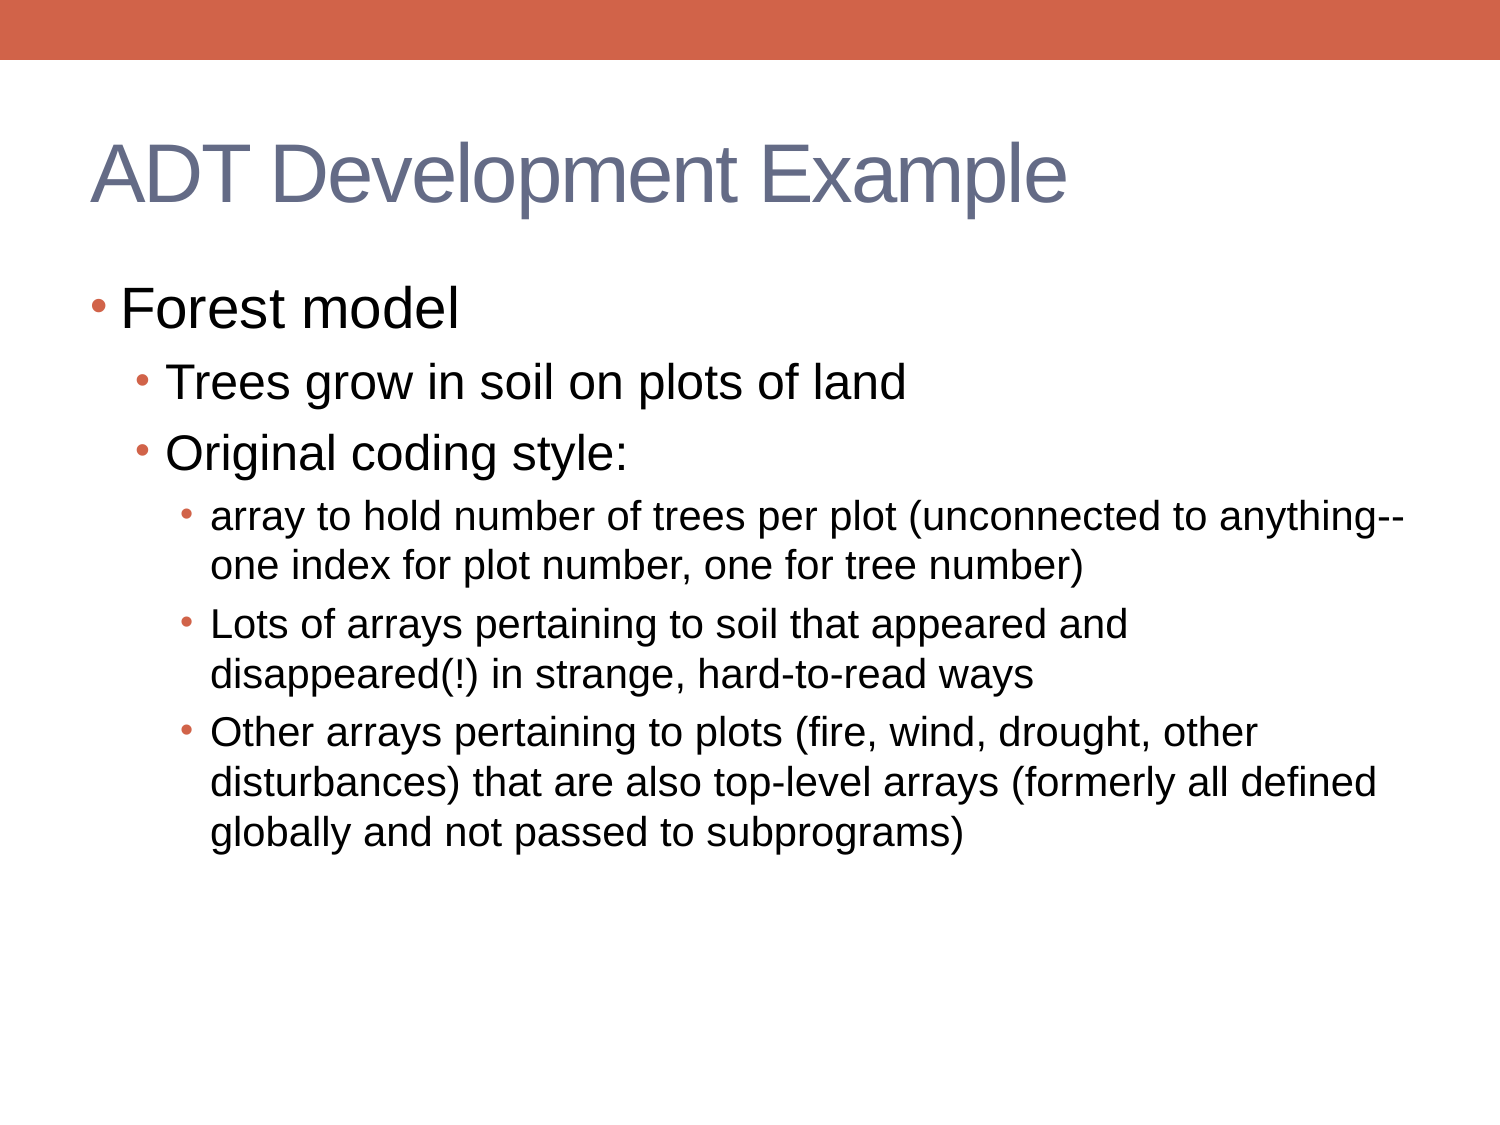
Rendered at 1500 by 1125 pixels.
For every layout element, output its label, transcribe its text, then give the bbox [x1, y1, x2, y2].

title ADT Development Example [75, 87, 1425, 250]
list Forest model Trees grow in soil on plots of land Original coding style: array to hold number of trees per plot (unconnected to anything--one index for plot number, one for tree number) Lots of arrays pertaining to soil that appeared and disappeared(!) in strange, hard-to-read ways Other arrays pertaining to plots (fire, wind, drought, other disturbances) that are also top-level arrays (formerly all defined globally and not passed to subprograms) [75, 262, 1425, 1063]
